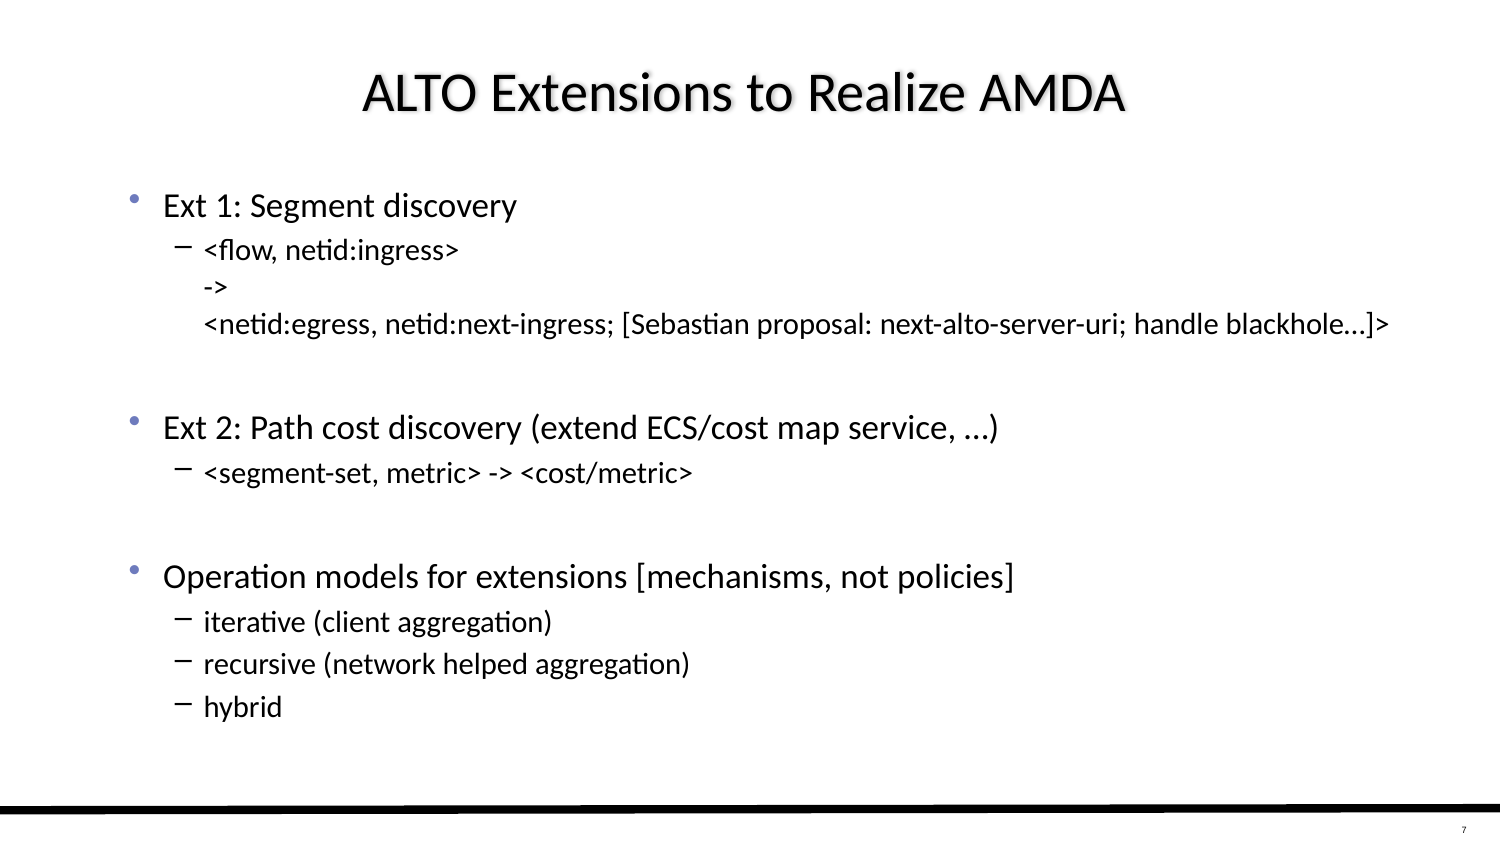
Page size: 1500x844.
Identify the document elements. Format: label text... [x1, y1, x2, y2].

list Ext 1: Segment discovery <flow, netid:ingress> -> <netid:egress, netid:next-ingress; [Sebastian proposal: next-alto-server-uri; handle blackhole…]> Ext 2: Path cost discovery (extend ECS/cost map service, …) <segment-set, metric> -> <cost/metric> Operation models for extensions [mechanisms, not policies] iterative (client aggregation) recursive (network helped aggregation) hybrid [113, 174, 1408, 754]
title ALTO Extensions to Realize AMDA [41, 46, 1447, 132]
